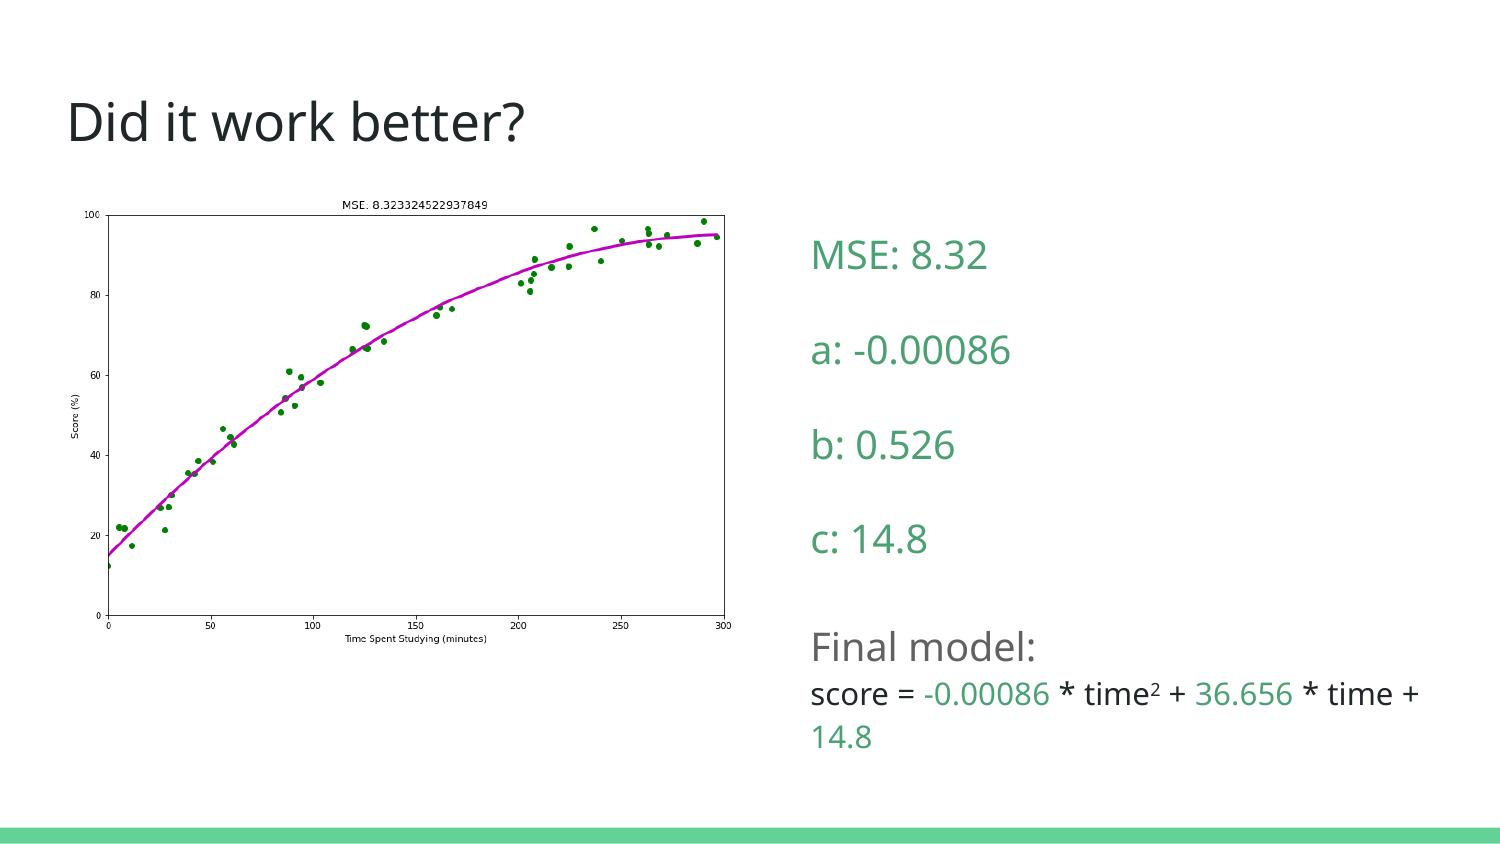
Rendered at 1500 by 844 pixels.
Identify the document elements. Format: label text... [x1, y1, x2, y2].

picture [63, 193, 738, 650]
text_box MSE: 8.32 a: -0.00086 b: 0.526 c: 14.8 [795, 214, 1033, 577]
text_box Final model: score = -0.00086 * time2 + 36.656 * time + 14.8 [795, 606, 1487, 770]
title Did it work better? [51, 72, 1449, 167]
